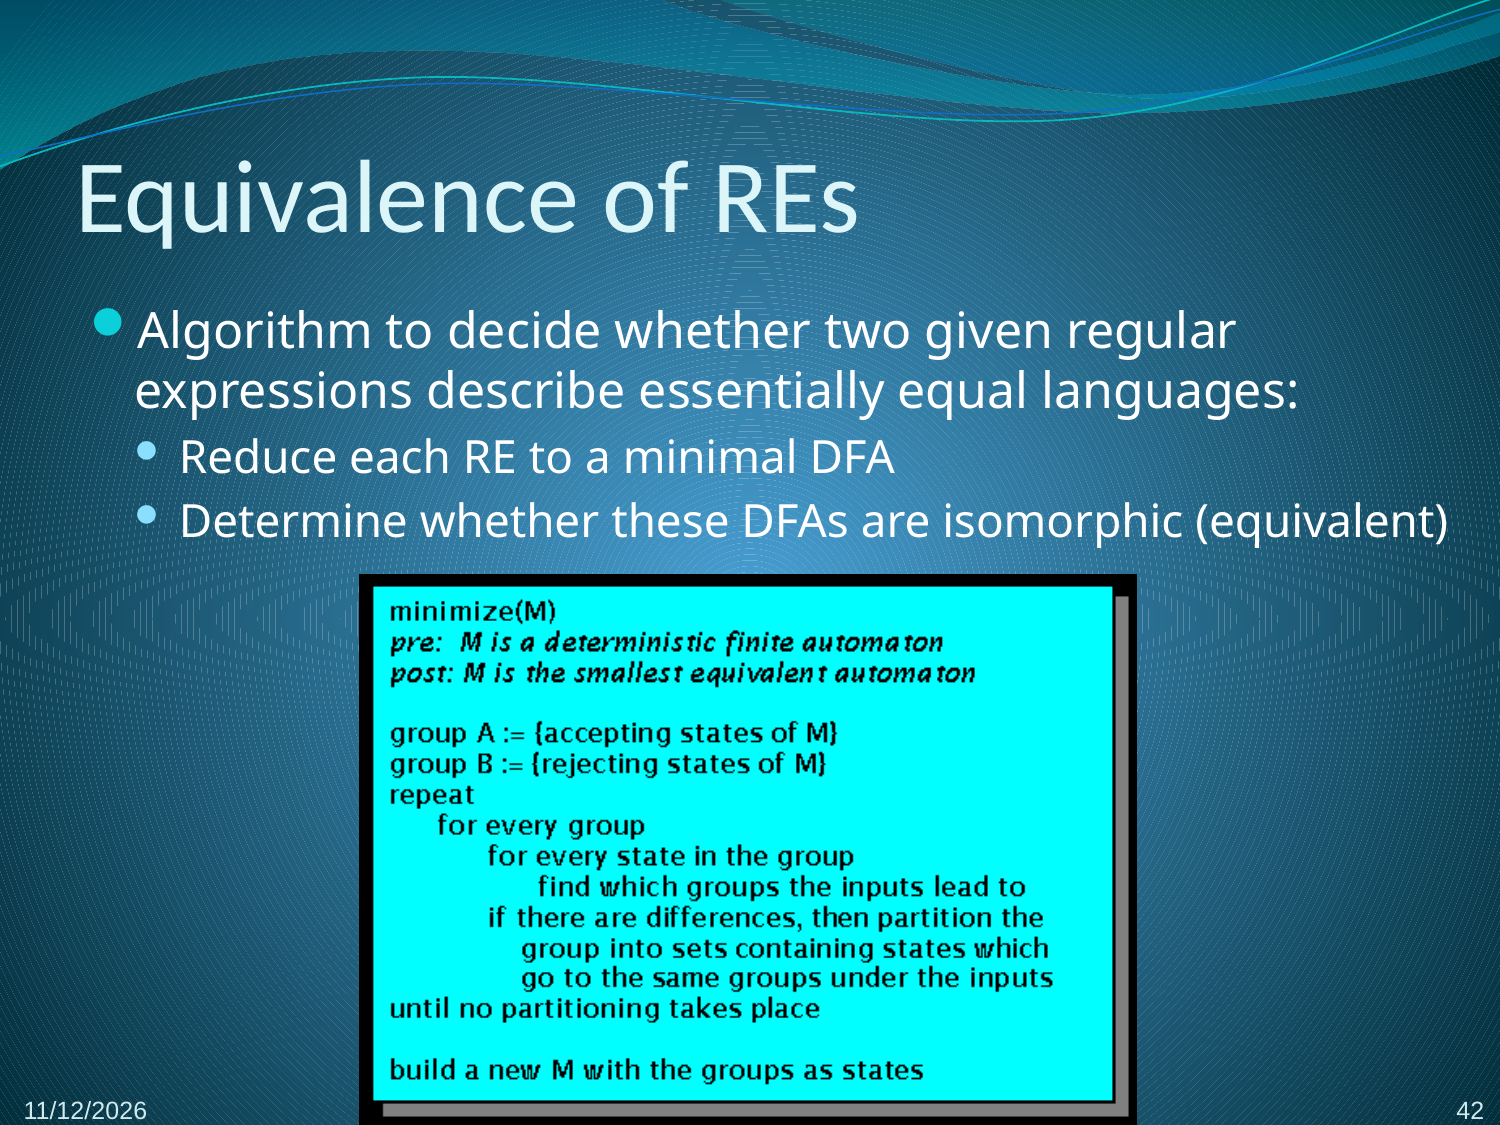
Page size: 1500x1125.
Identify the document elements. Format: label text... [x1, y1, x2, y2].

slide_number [23, 1089, 247, 1125]
list Algorithm to decide whether two given regular expressions describe essentially equal languages: Reduce each RE to a minimal DFA Determine whether these DFAs are isomorphic (equivalent) [74, 290, 1466, 1065]
slide_number 42 [1359, 1088, 1485, 1125]
picture [358, 573, 1137, 1125]
title Equivalence of REs [74, 93, 1466, 282]
